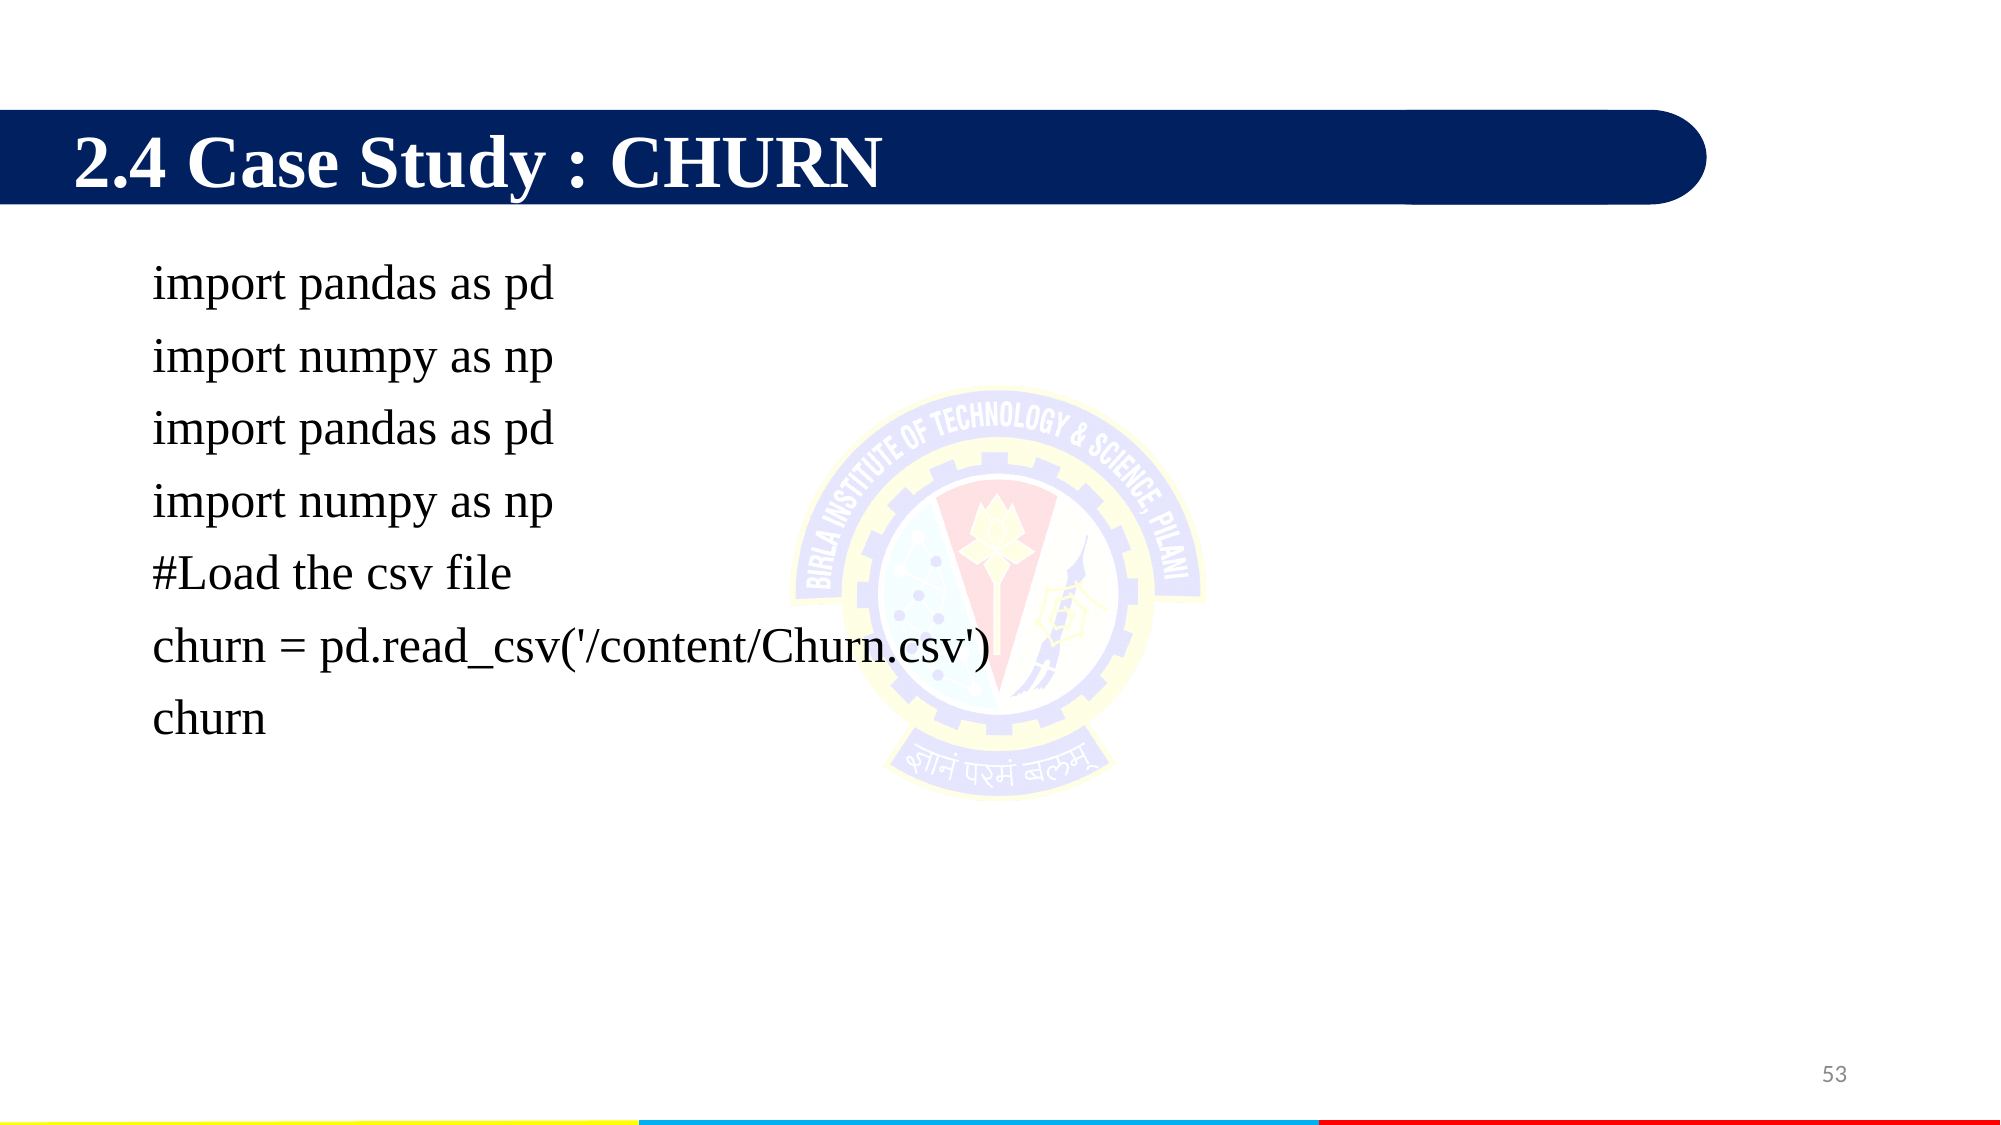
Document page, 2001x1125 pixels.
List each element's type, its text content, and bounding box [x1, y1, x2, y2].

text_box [0, 109, 1707, 205]
slide_number 53 [1412, 1042, 1863, 1103]
list import pandas as pd import numpy as np import pandas as pd import numpy as np #Load the csv file churn = pd.read_csv('/content/Churn.csv') churn [137, 242, 1863, 1016]
